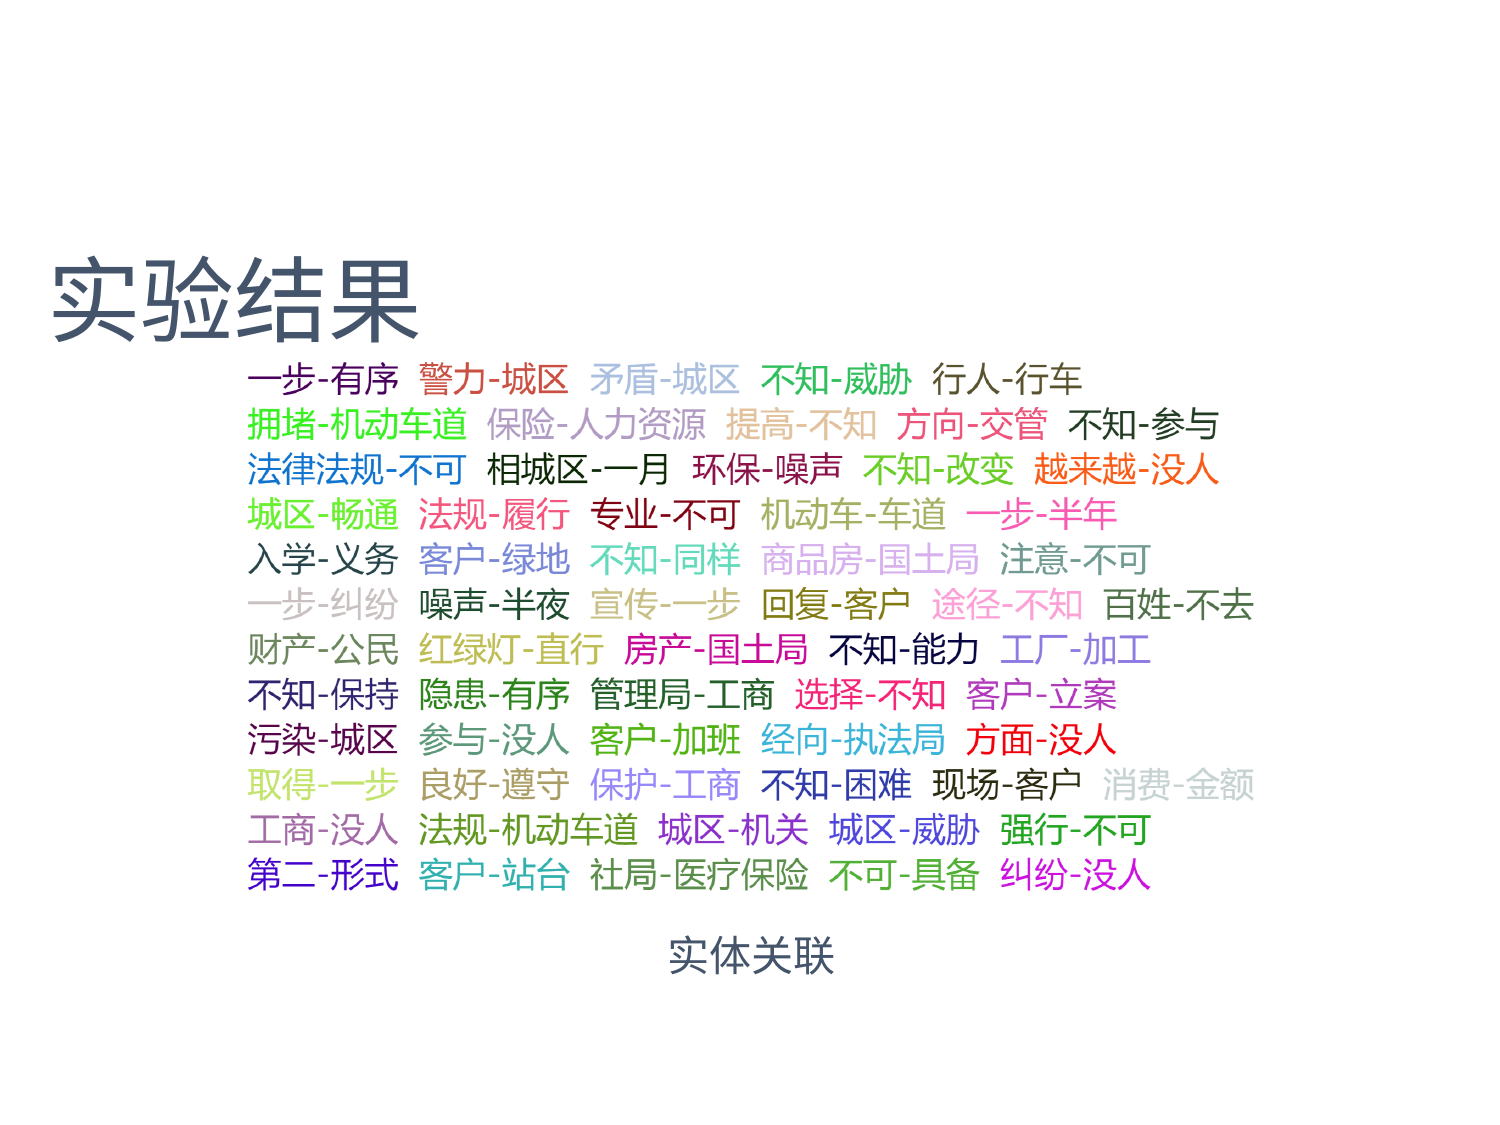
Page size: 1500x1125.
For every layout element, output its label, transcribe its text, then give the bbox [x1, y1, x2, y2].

text_box 实体关联 [652, 921, 857, 988]
picture [233, 359, 1267, 900]
text_box 实验结果 [32, 234, 440, 362]
